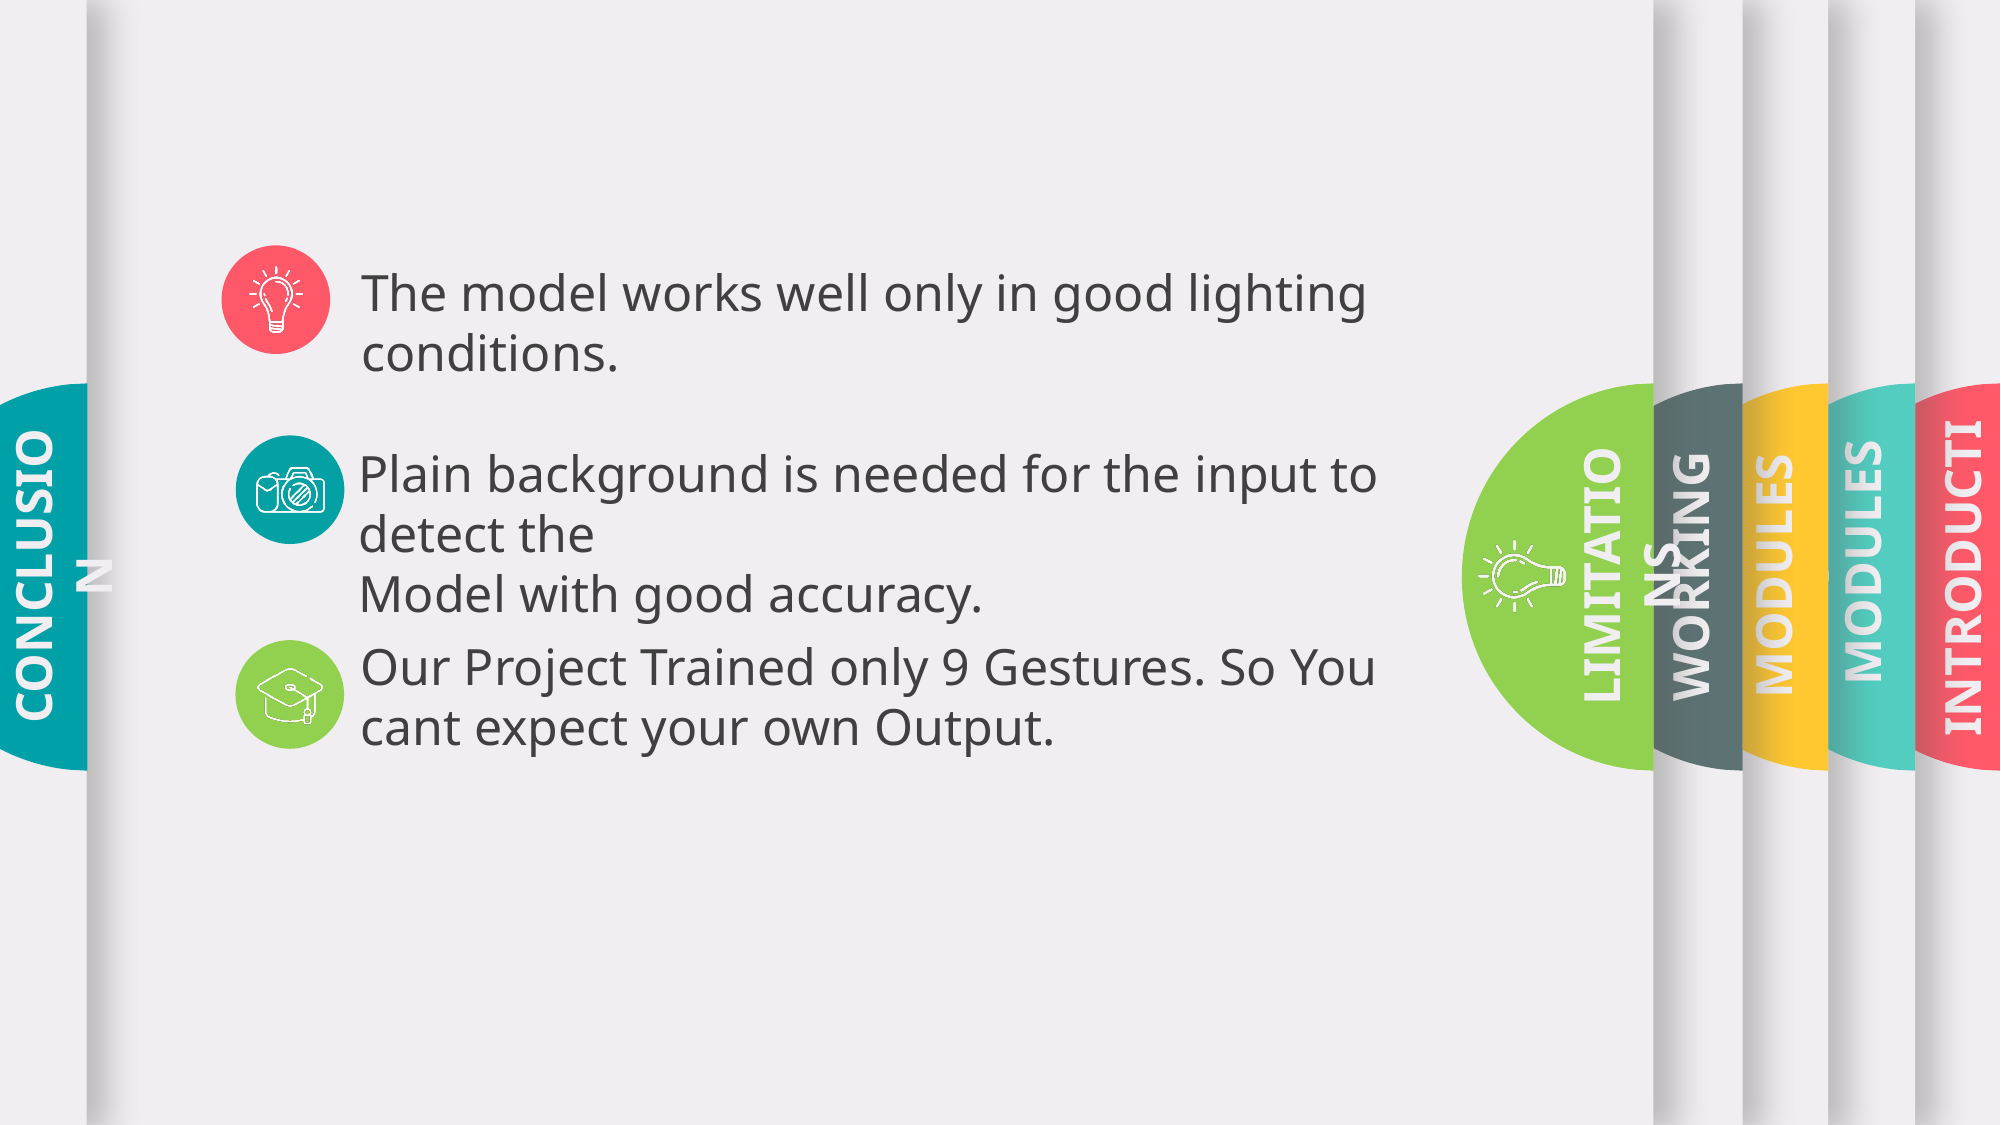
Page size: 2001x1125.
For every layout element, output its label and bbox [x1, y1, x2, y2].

text_box [1743, 0, 1829, 1125]
text_box [1916, 0, 2000, 1125]
text_box [1829, 0, 1916, 1125]
text_box [1654, 0, 1743, 1125]
text_box [88, 0, 1654, 1125]
text_box [221, 245, 1545, 355]
text_box [235, 435, 1545, 572]
text_box [235, 628, 1465, 765]
text_box [0, 0, 88, 1125]
